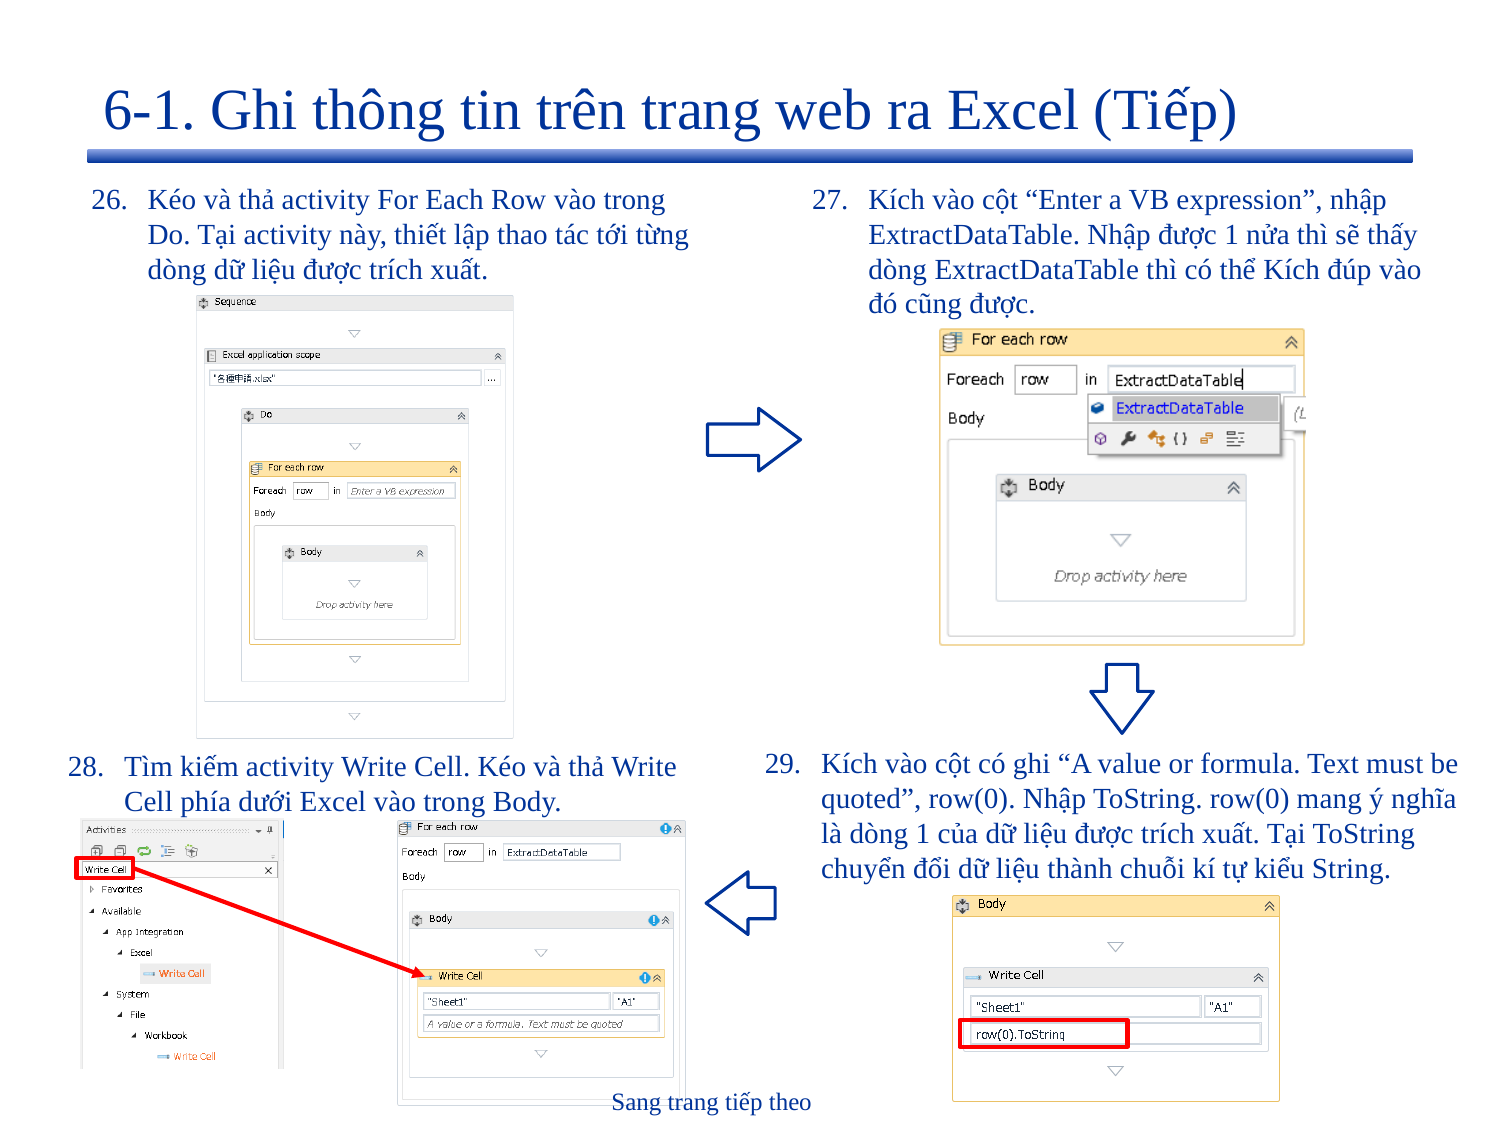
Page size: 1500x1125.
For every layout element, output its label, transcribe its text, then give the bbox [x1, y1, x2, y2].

text_box [706, 871, 776, 935]
title 6-1. Ghi thông tin trên trang web ra Excel (Tiếp) [88, 66, 1402, 150]
text_box Tìm kiếm activity Write Cell. Kéo và thả Write Cell phía dưới Excel vào trong Body. [53, 739, 715, 825]
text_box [950, 893, 1281, 1103]
text_box Kích vào cột “Enter a VB expression”, nhập ExtractDataTable. Nhập được 1 nửa thì sẽ thấy dòng ExtractDataTable thì có thể Kích đúp vào đó cũng được. [797, 172, 1459, 328]
text_box Sang trang tiếp theo [596, 1077, 928, 1123]
text_box Kích vào cột có ghi “A value or formula. Text must be quoted”, row(0). Nhập ToString. row(0) mang ý nghĩa là dòng 1 của dữ liệu được trích xuất. Tại ToString chuyển đổi dữ liệu thành chuỗi kí tự kiểu String. [750, 736, 1491, 892]
text_box Kéo và thả activity For Each Row vào trong Do. Tại activity này, thiết lập thao tác tới từng dòng dữ liệu được trích xuất. [76, 172, 715, 293]
text_box [1090, 664, 1154, 734]
picture [938, 325, 1306, 647]
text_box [76, 818, 687, 1107]
picture [194, 291, 514, 740]
text_box [707, 408, 801, 472]
